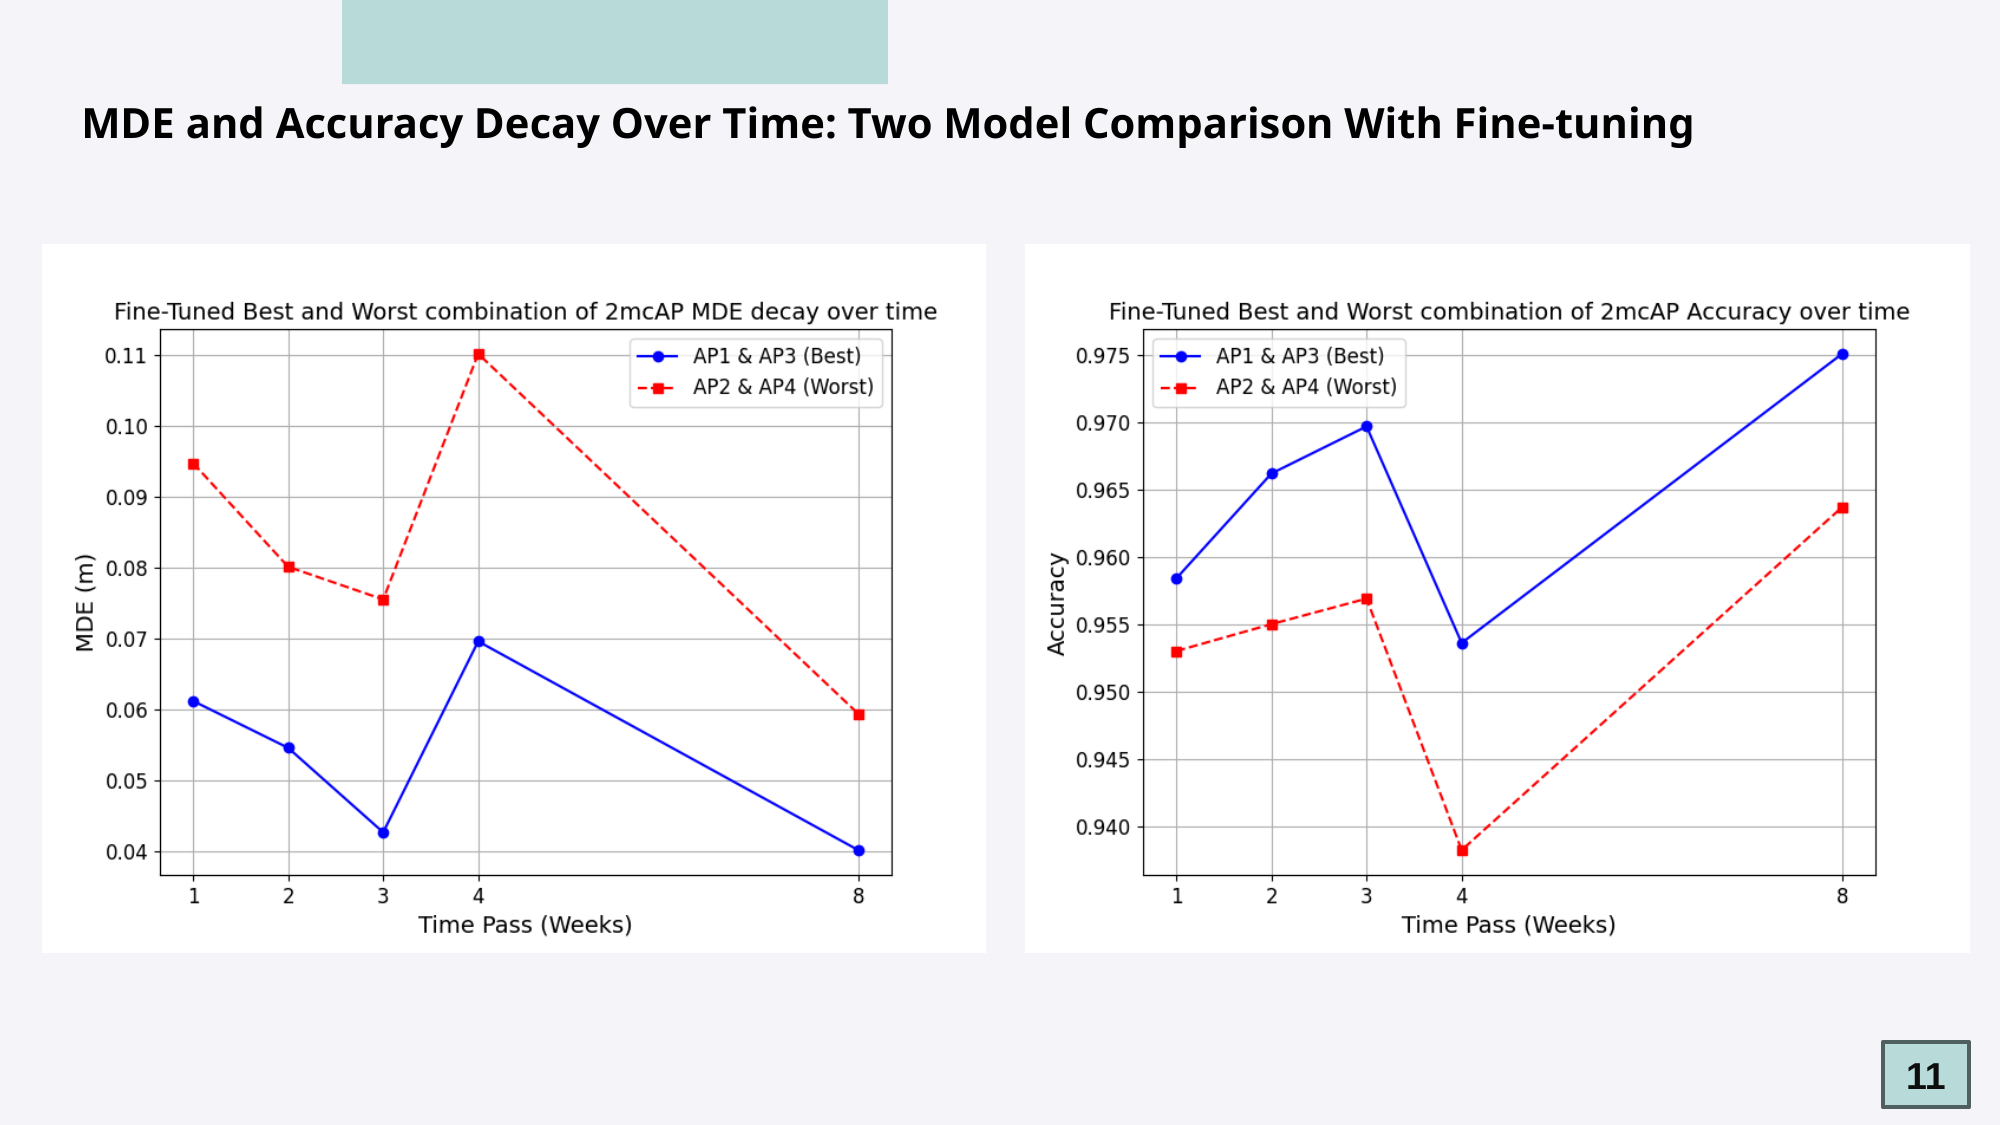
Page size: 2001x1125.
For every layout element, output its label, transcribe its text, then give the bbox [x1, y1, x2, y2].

text_box MDE and Accuracy Decay Over Time: Two Model Comparison With Fine-tuning [66, 89, 1897, 155]
text_box 11 [1881, 1040, 1971, 1109]
picture [1025, 244, 1970, 953]
text_box [342, 0, 888, 85]
picture [42, 244, 986, 953]
